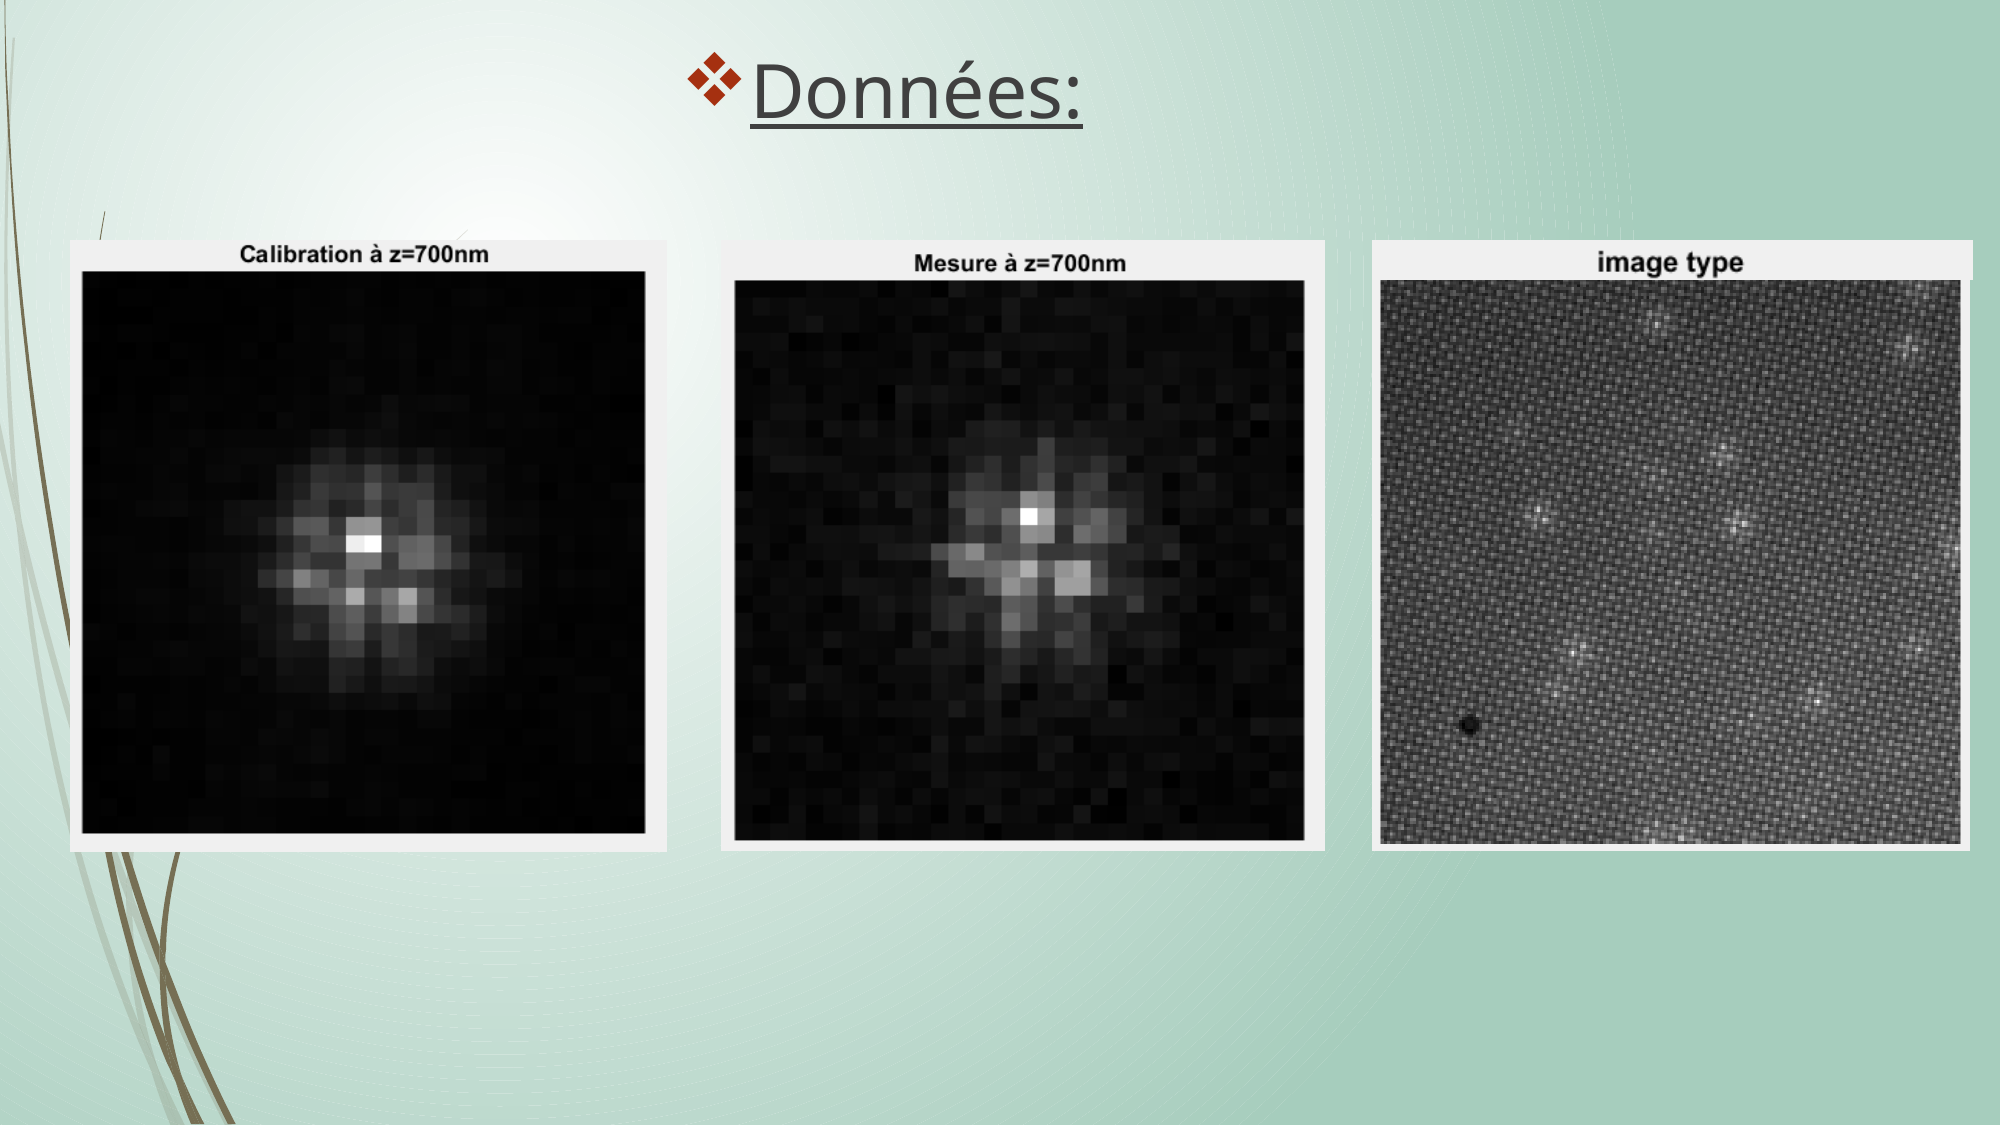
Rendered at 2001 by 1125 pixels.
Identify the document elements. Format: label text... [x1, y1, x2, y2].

picture [721, 239, 1325, 852]
picture [1371, 239, 1973, 852]
picture [70, 239, 668, 853]
text_box Données: [666, 36, 1099, 141]
